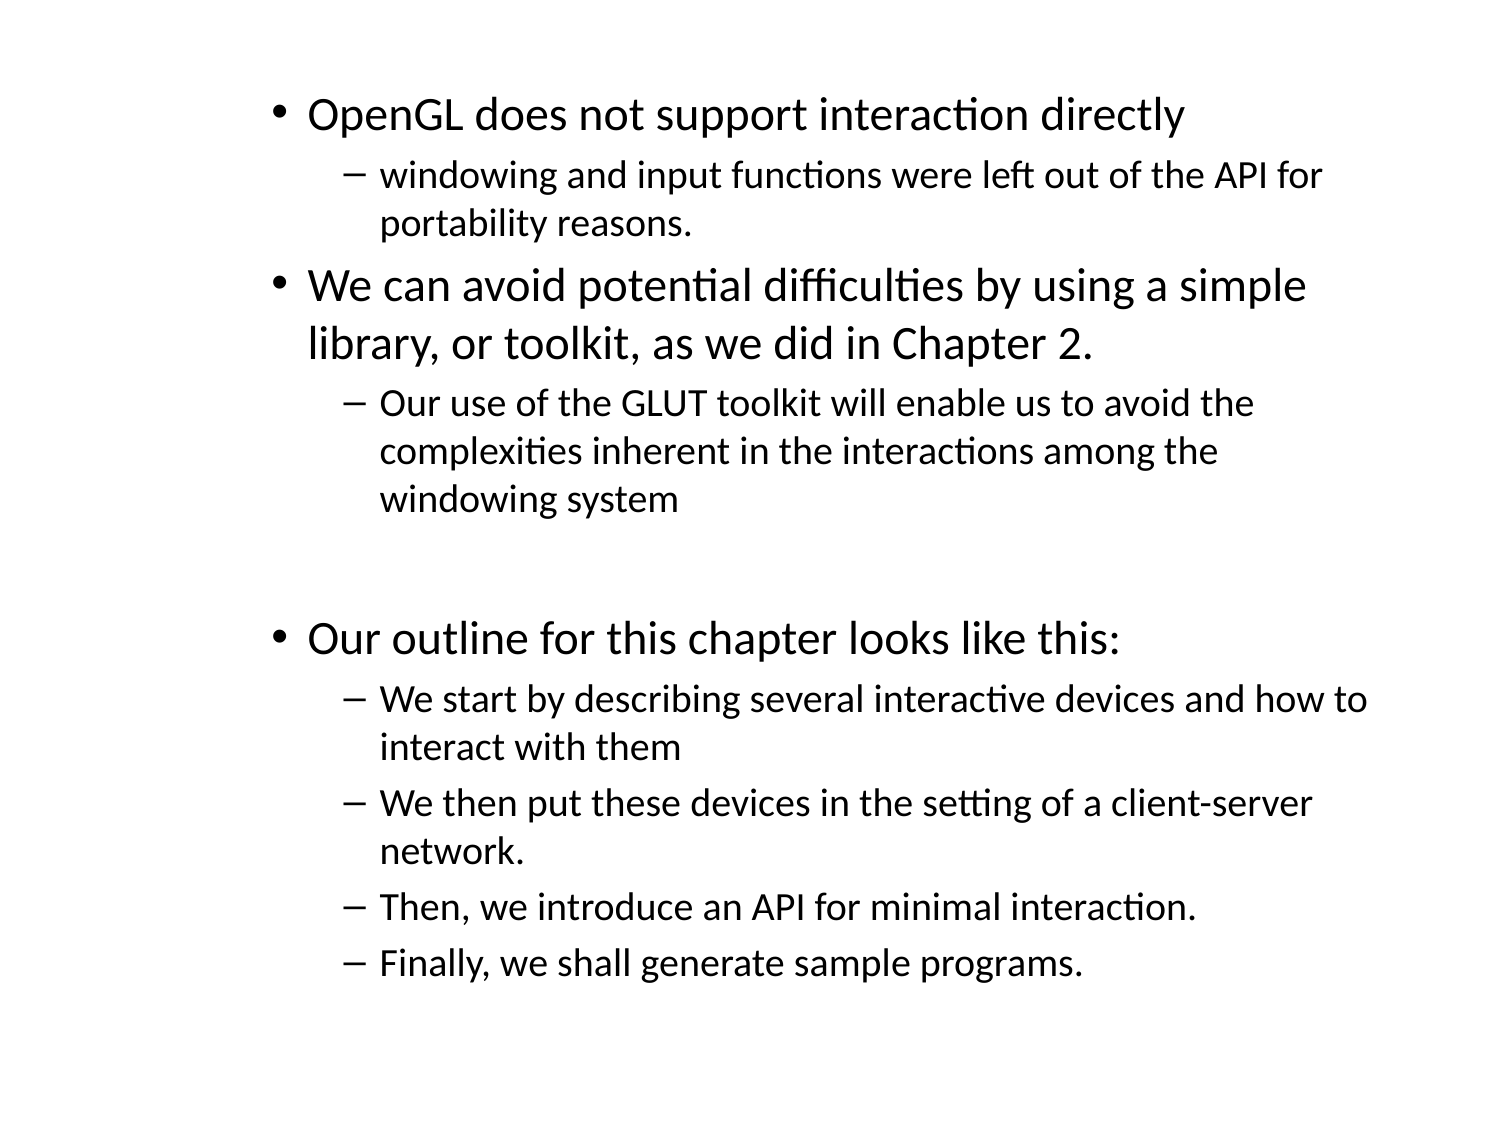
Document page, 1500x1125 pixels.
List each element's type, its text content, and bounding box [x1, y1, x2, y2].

list OpenGL does not support interaction directly windowing and input functions were left out of the API for portability reasons. We can avoid potential difficulties by using a simple library, or toolkit, as we did in Chapter 2. Our use of the GLUT toolkit will enable us to avoid the complexities inherent in the interactions among the windowing system Our outline for this chapter looks like this: We start by describing several interactive devices and how to interact with them We then put these devices in the setting of a client-server network. Then, we introduce an API for minimal interaction. Finally, we shall generate sample programs. [112, 75, 1388, 1000]
